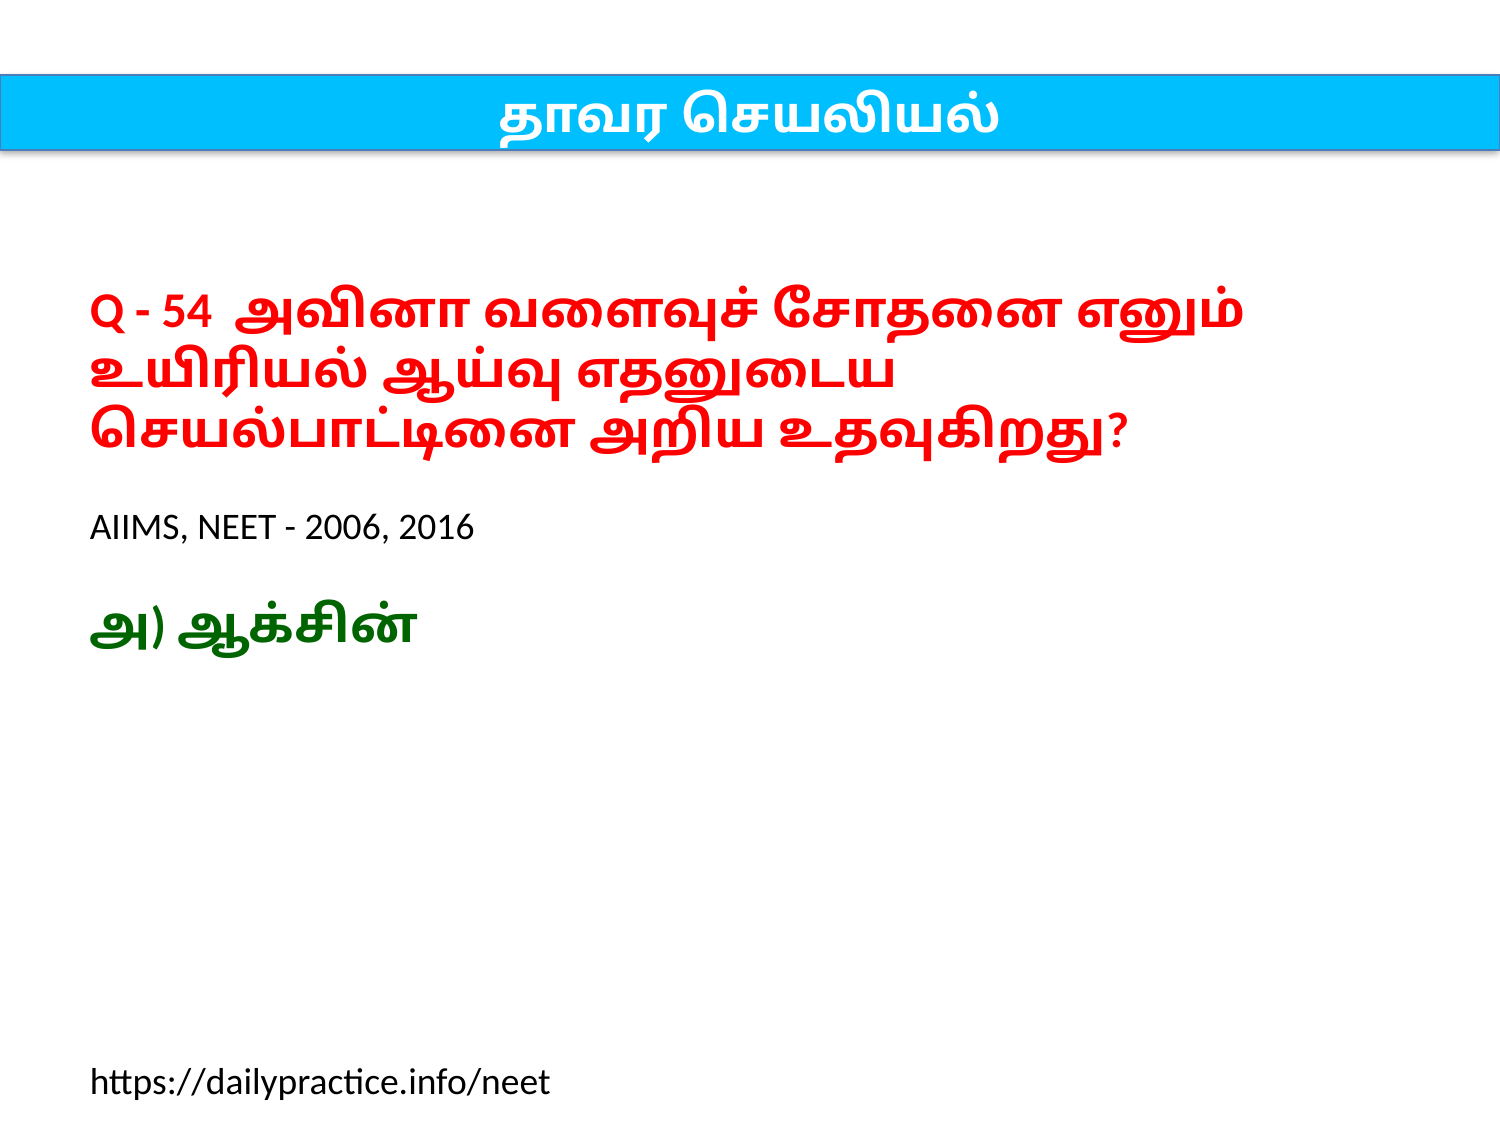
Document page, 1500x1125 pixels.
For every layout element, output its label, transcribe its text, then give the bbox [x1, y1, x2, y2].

text_box https://dailypractice.info/neet [74, 1049, 675, 1110]
text_box Q - 54 அவினா வளைவுச் சோதனை எனும் உயிரியல் ஆய்வு எதனுடைய செயல்பாட்டினை அறிய உதவுகிறது? AIIMS, NEET - 2006, 2016 அ) ஆக்சின் [74, 224, 1275, 660]
text_box தாவர செயலியல் [0, 74, 1500, 151]
